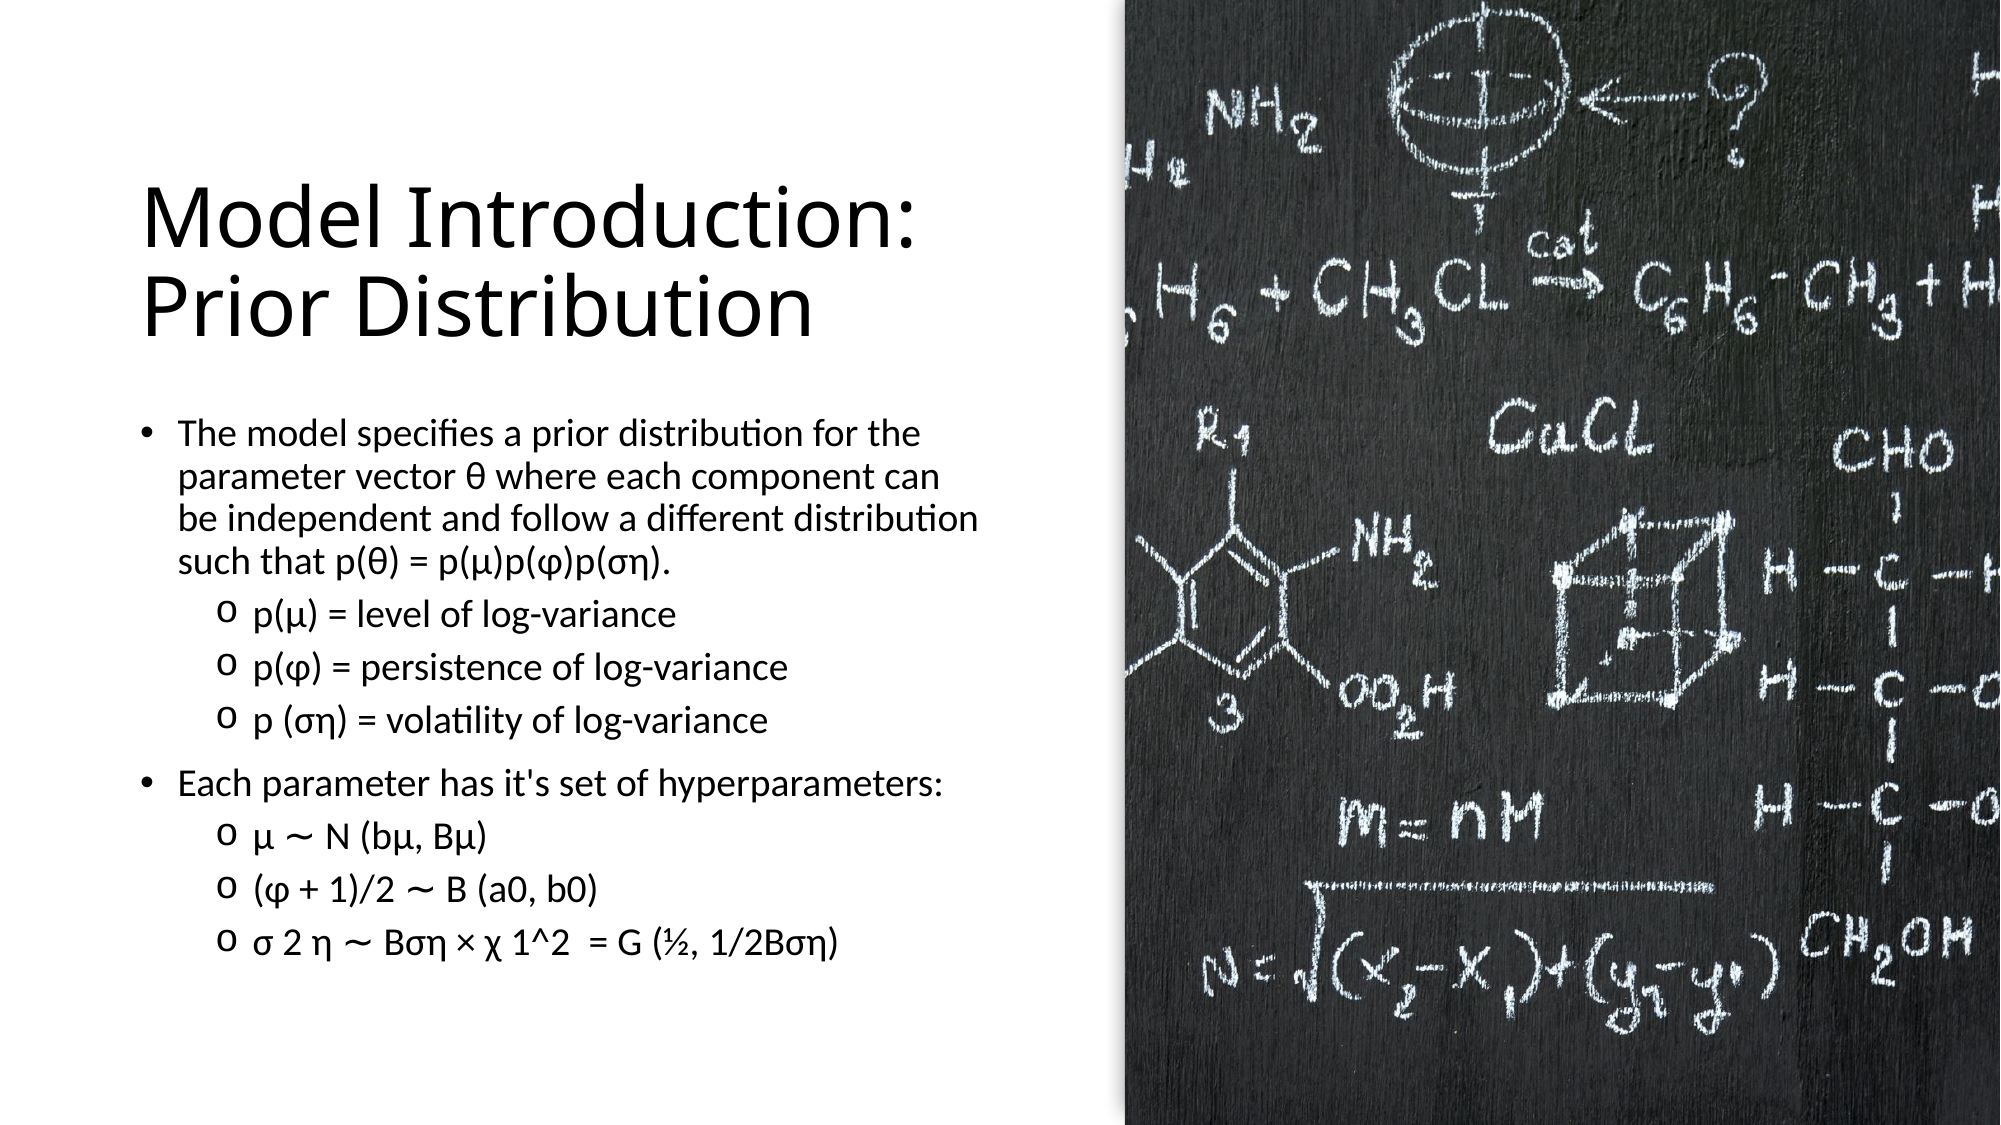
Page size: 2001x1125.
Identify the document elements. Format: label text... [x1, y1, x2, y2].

picture [1124, 0, 2000, 1125]
title Model Introduction: Prior Distribution [124, 125, 1000, 405]
list The model specifies a prior distribution for the parameter vector θ where each component can be independent and follow a different distribution such that p(θ) = p(µ)p(φ)p(ση). p(µ) = level of log-variance p(φ) = persistence of log-variance p (ση) = volatility of log-variance Each parameter has it's set of hyperparameters: µ ∼ N (bµ, Bµ) (φ + 1)/2 ∼ B (a0, b0) σ 2 η ∼ Bση × χ 1^2 = G (½, 1/2Bση) [124, 405, 1000, 1024]
text_box [0, 0, 1124, 1125]
